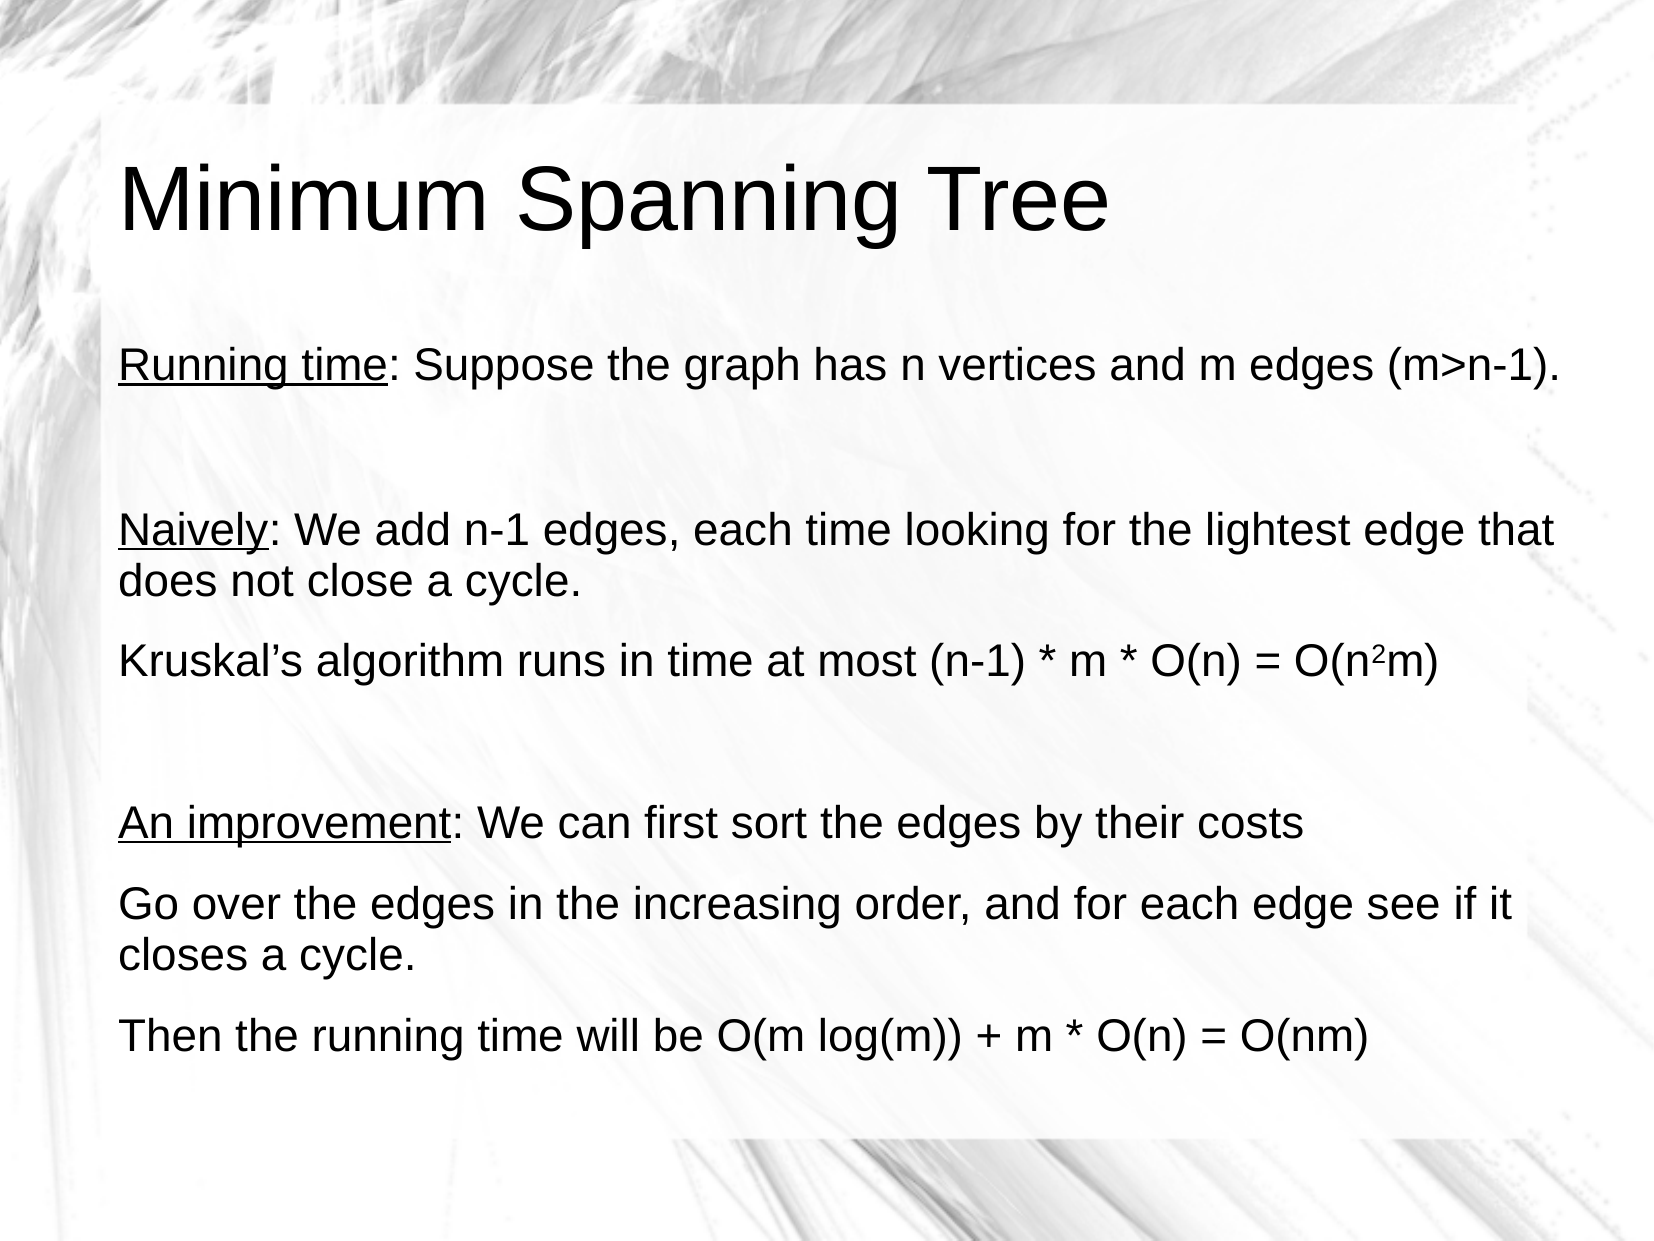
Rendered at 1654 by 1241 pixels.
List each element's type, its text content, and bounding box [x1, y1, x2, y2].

picture [0, 0, 1654, 1241]
title Minimum Spanning Tree [118, 93, 1506, 299]
list Running time: Suppose the graph has n vertices and m edges (m>n-1). Naively: We add n-1 edges, each time looking for the lightest edge that does not close a cycle. Kruskal’s algorithm runs in time at most (n-1) * m * O(n) = O(n2m) An improvement: We can first sort the edges by their costs Go over the edges in the increasing order, and for each edge see if it closes a cycle. Then the running time will be O(m log(m)) + m * O(n) = O(nm) [118, 331, 1571, 1120]
